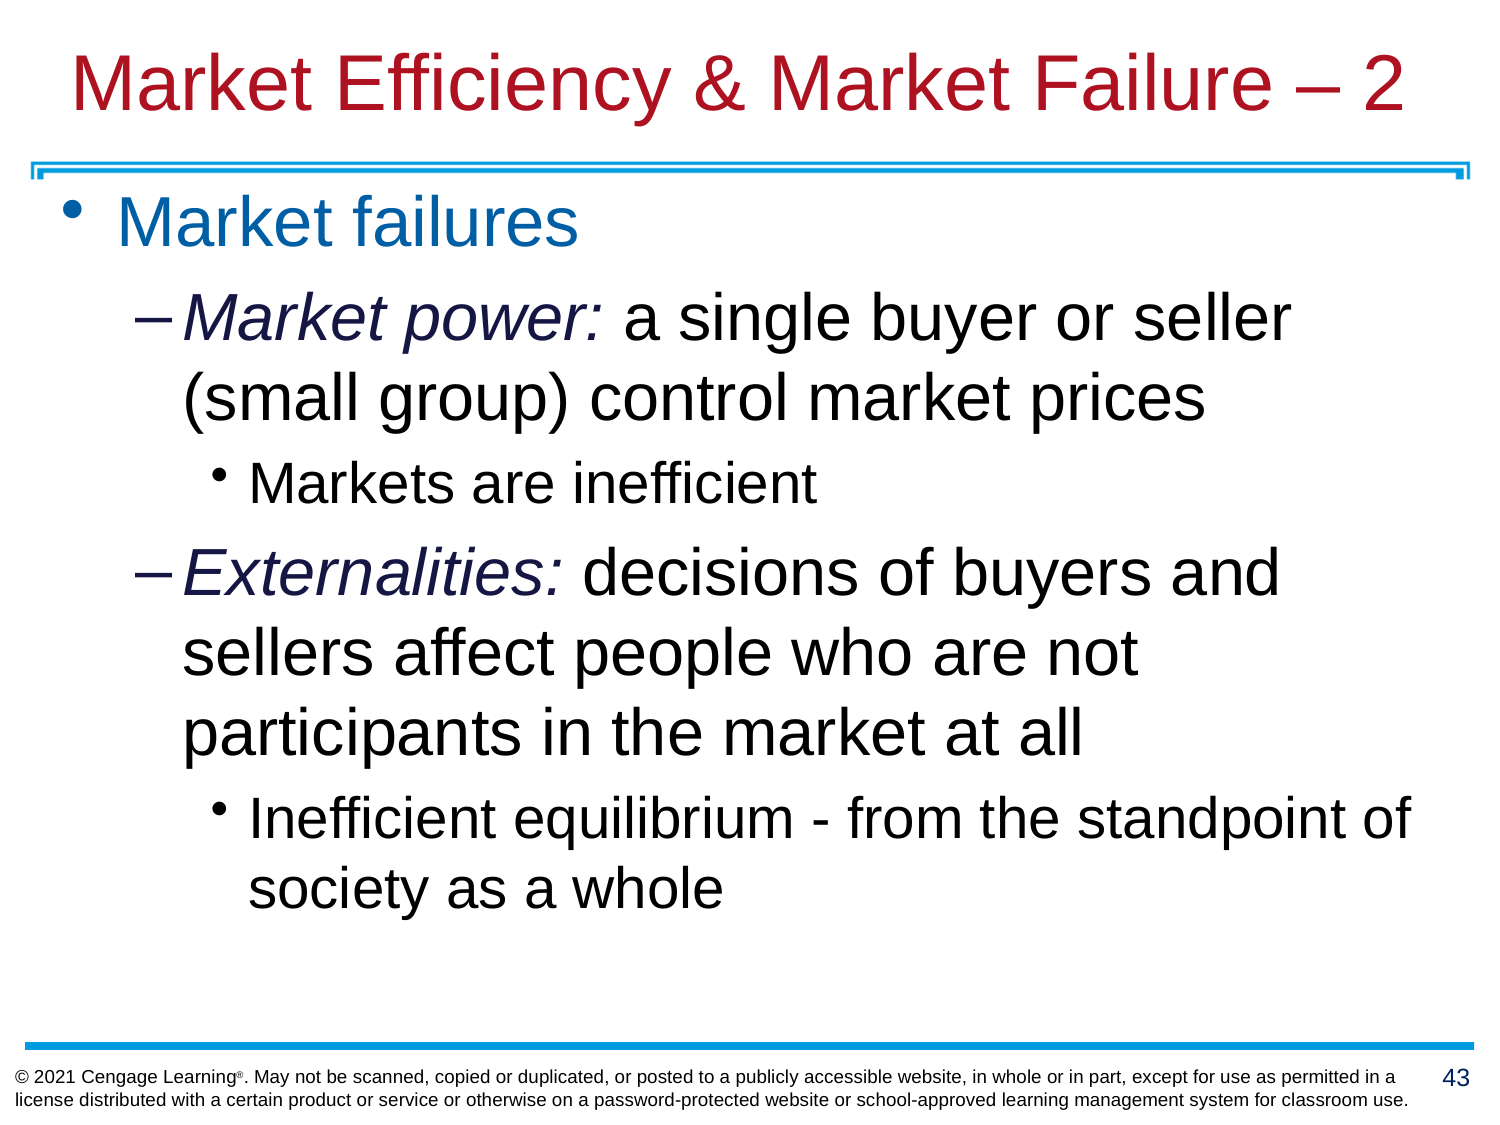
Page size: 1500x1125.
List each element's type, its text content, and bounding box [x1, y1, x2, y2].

title Market Efficiency & Market Failure – 2 [0, 0, 1500, 158]
slide_number 43 [1412, 1052, 1500, 1117]
list Market failures Market power: a single buyer or seller (small group) control market prices Markets are inefficient Externalities: decisions of buyers and sellers affect people who are not participants in the market at all Inefficient equilibrium - from the standpoint of society as a whole [45, 168, 1455, 1058]
picture [25, 158, 1475, 186]
